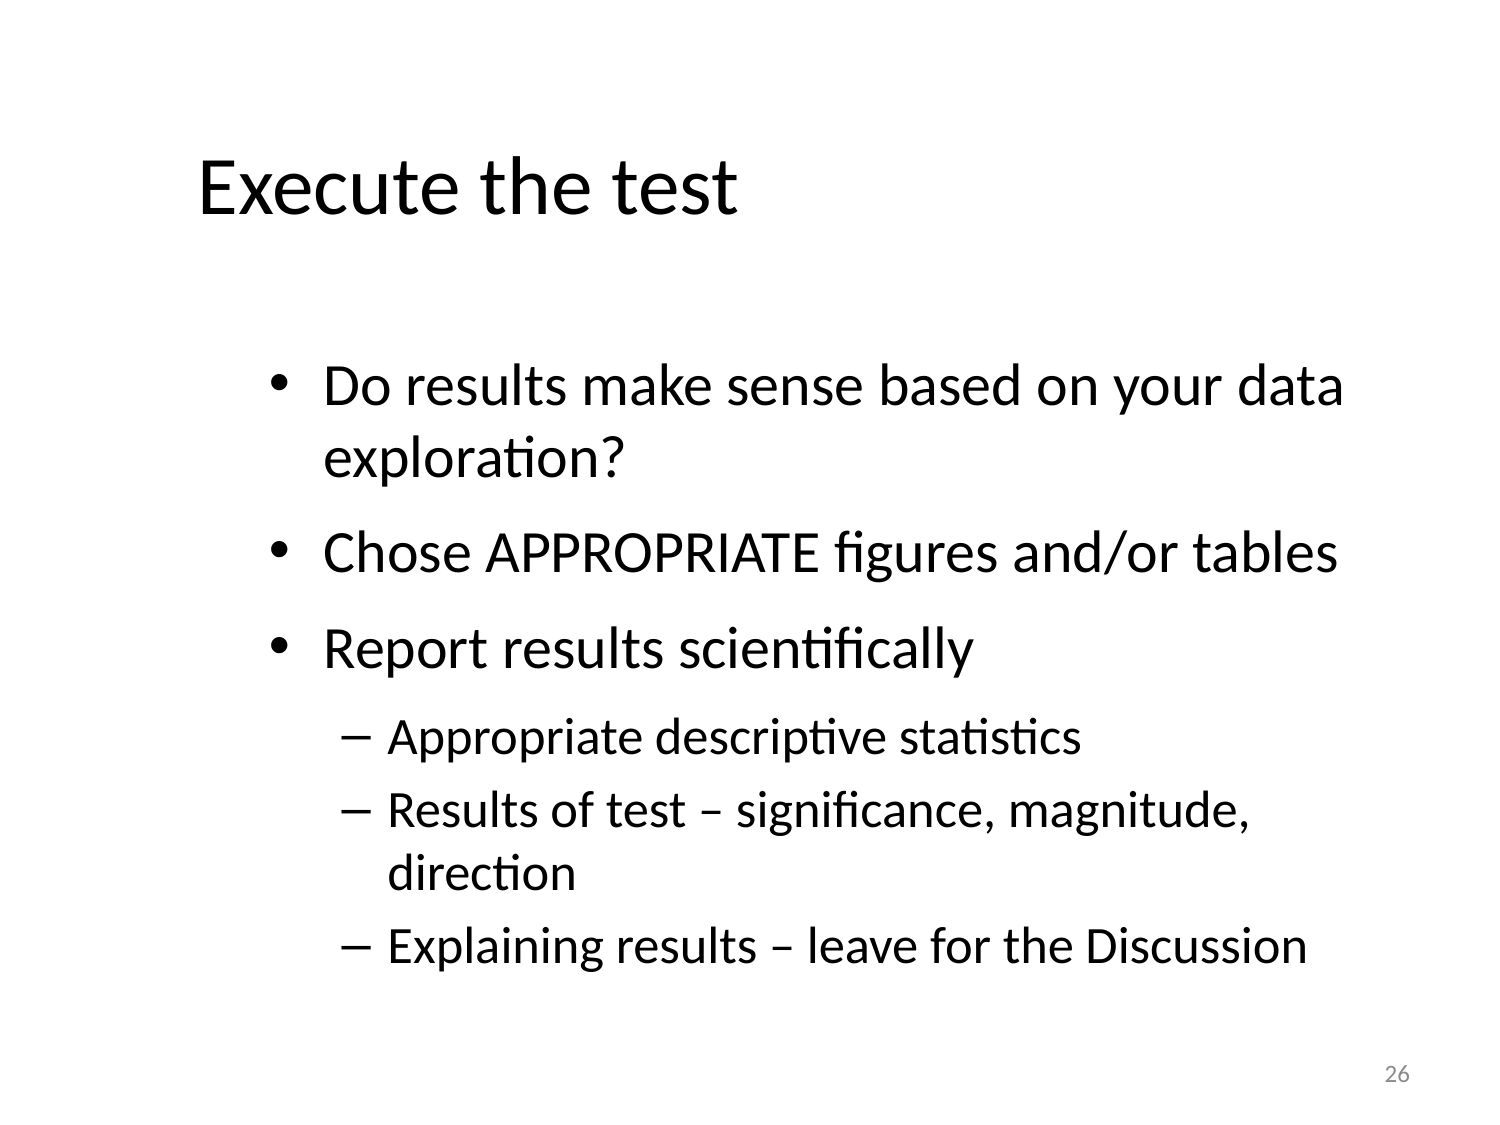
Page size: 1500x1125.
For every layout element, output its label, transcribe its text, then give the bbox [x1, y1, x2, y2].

text_box Do results make sense based on your data exploration? Chose APPROPRIATE figures and/or tables Report results scientifically Appropriate descriptive statistics Results of test – significance, magnitude, direction Explaining results – leave for the Discussion [253, 338, 1364, 1059]
text_box Execute the test [182, 62, 1364, 300]
slide_number 26 [1074, 1042, 1425, 1103]
